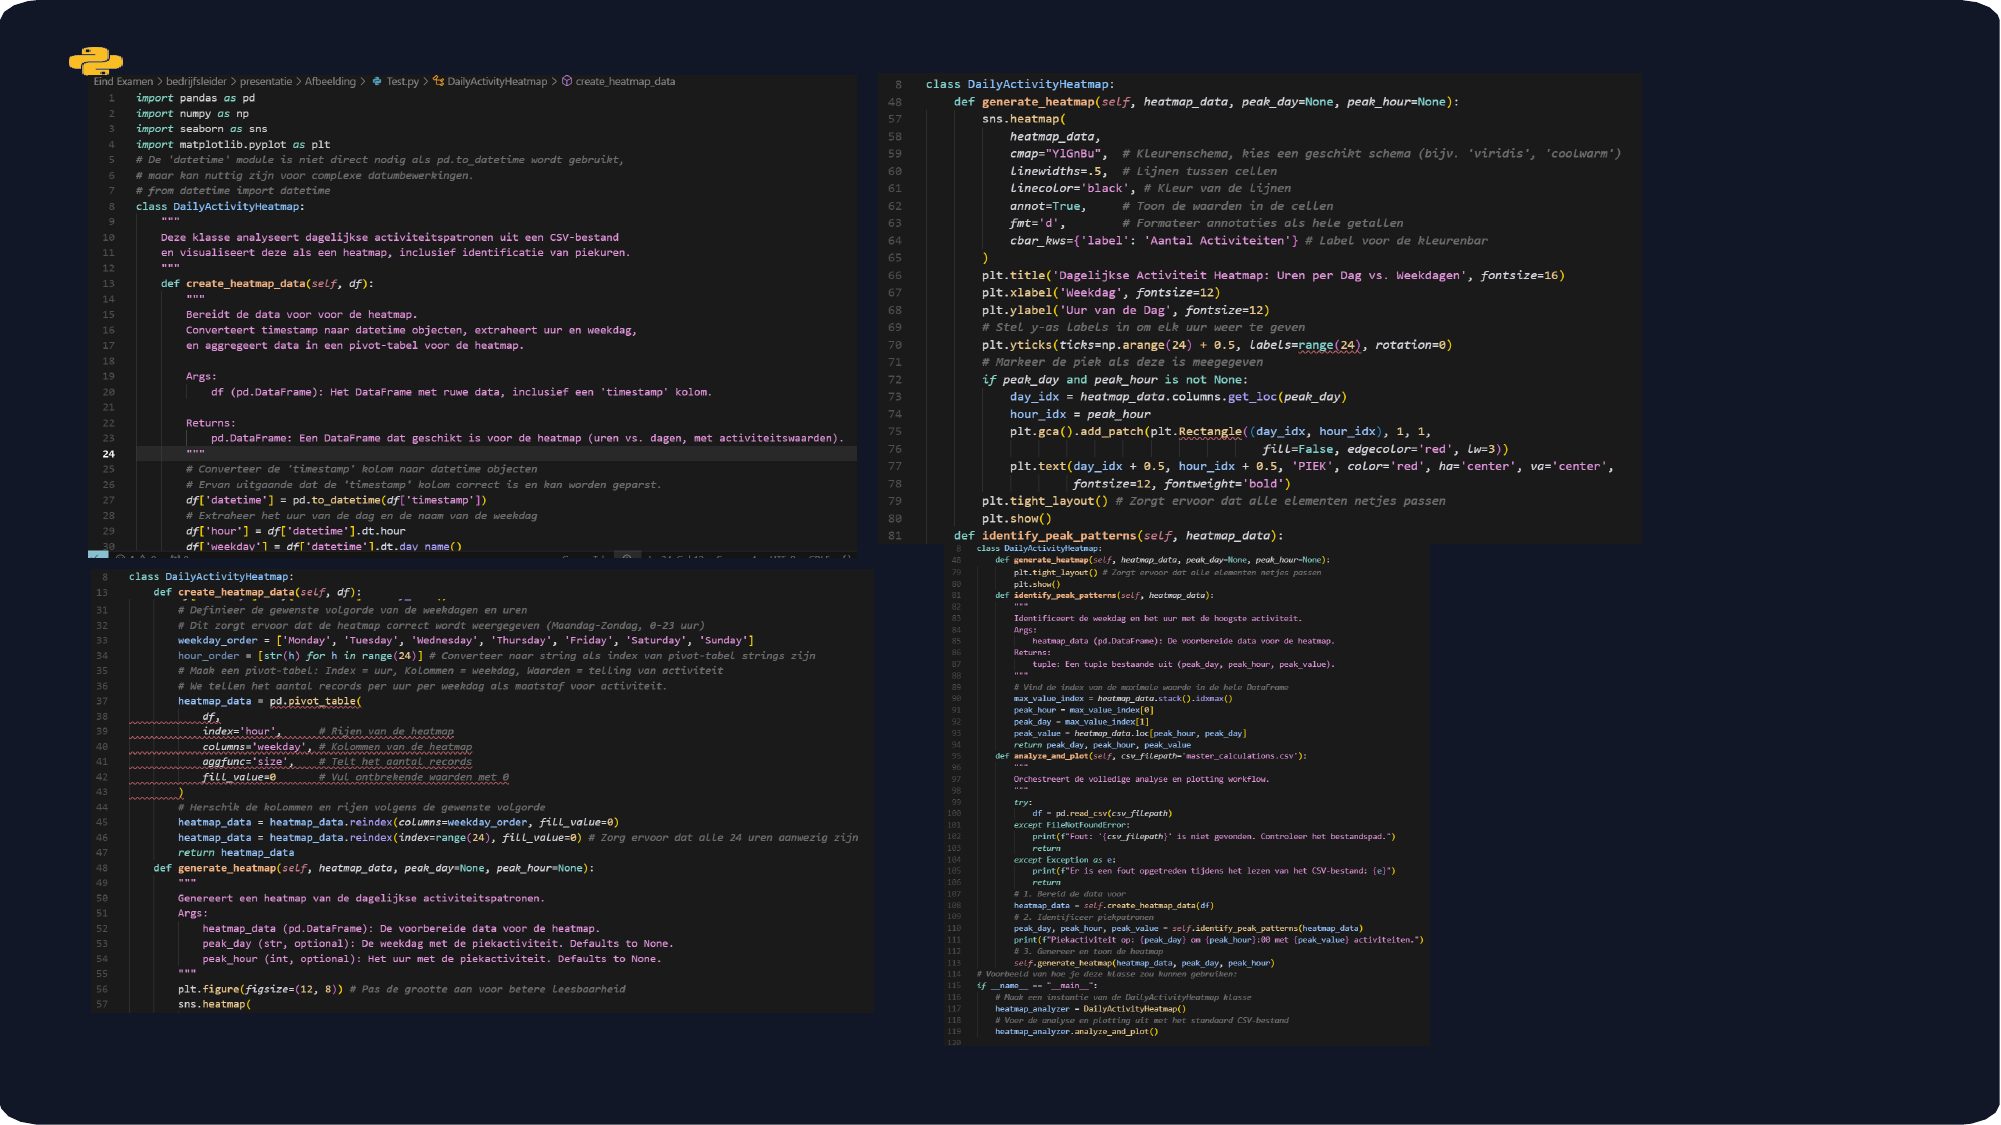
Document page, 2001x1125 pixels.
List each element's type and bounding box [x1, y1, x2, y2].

text_box [0, 0, 2000, 1125]
picture [91, 569, 875, 1013]
picture [88, 74, 857, 558]
picture [878, 73, 1642, 1046]
